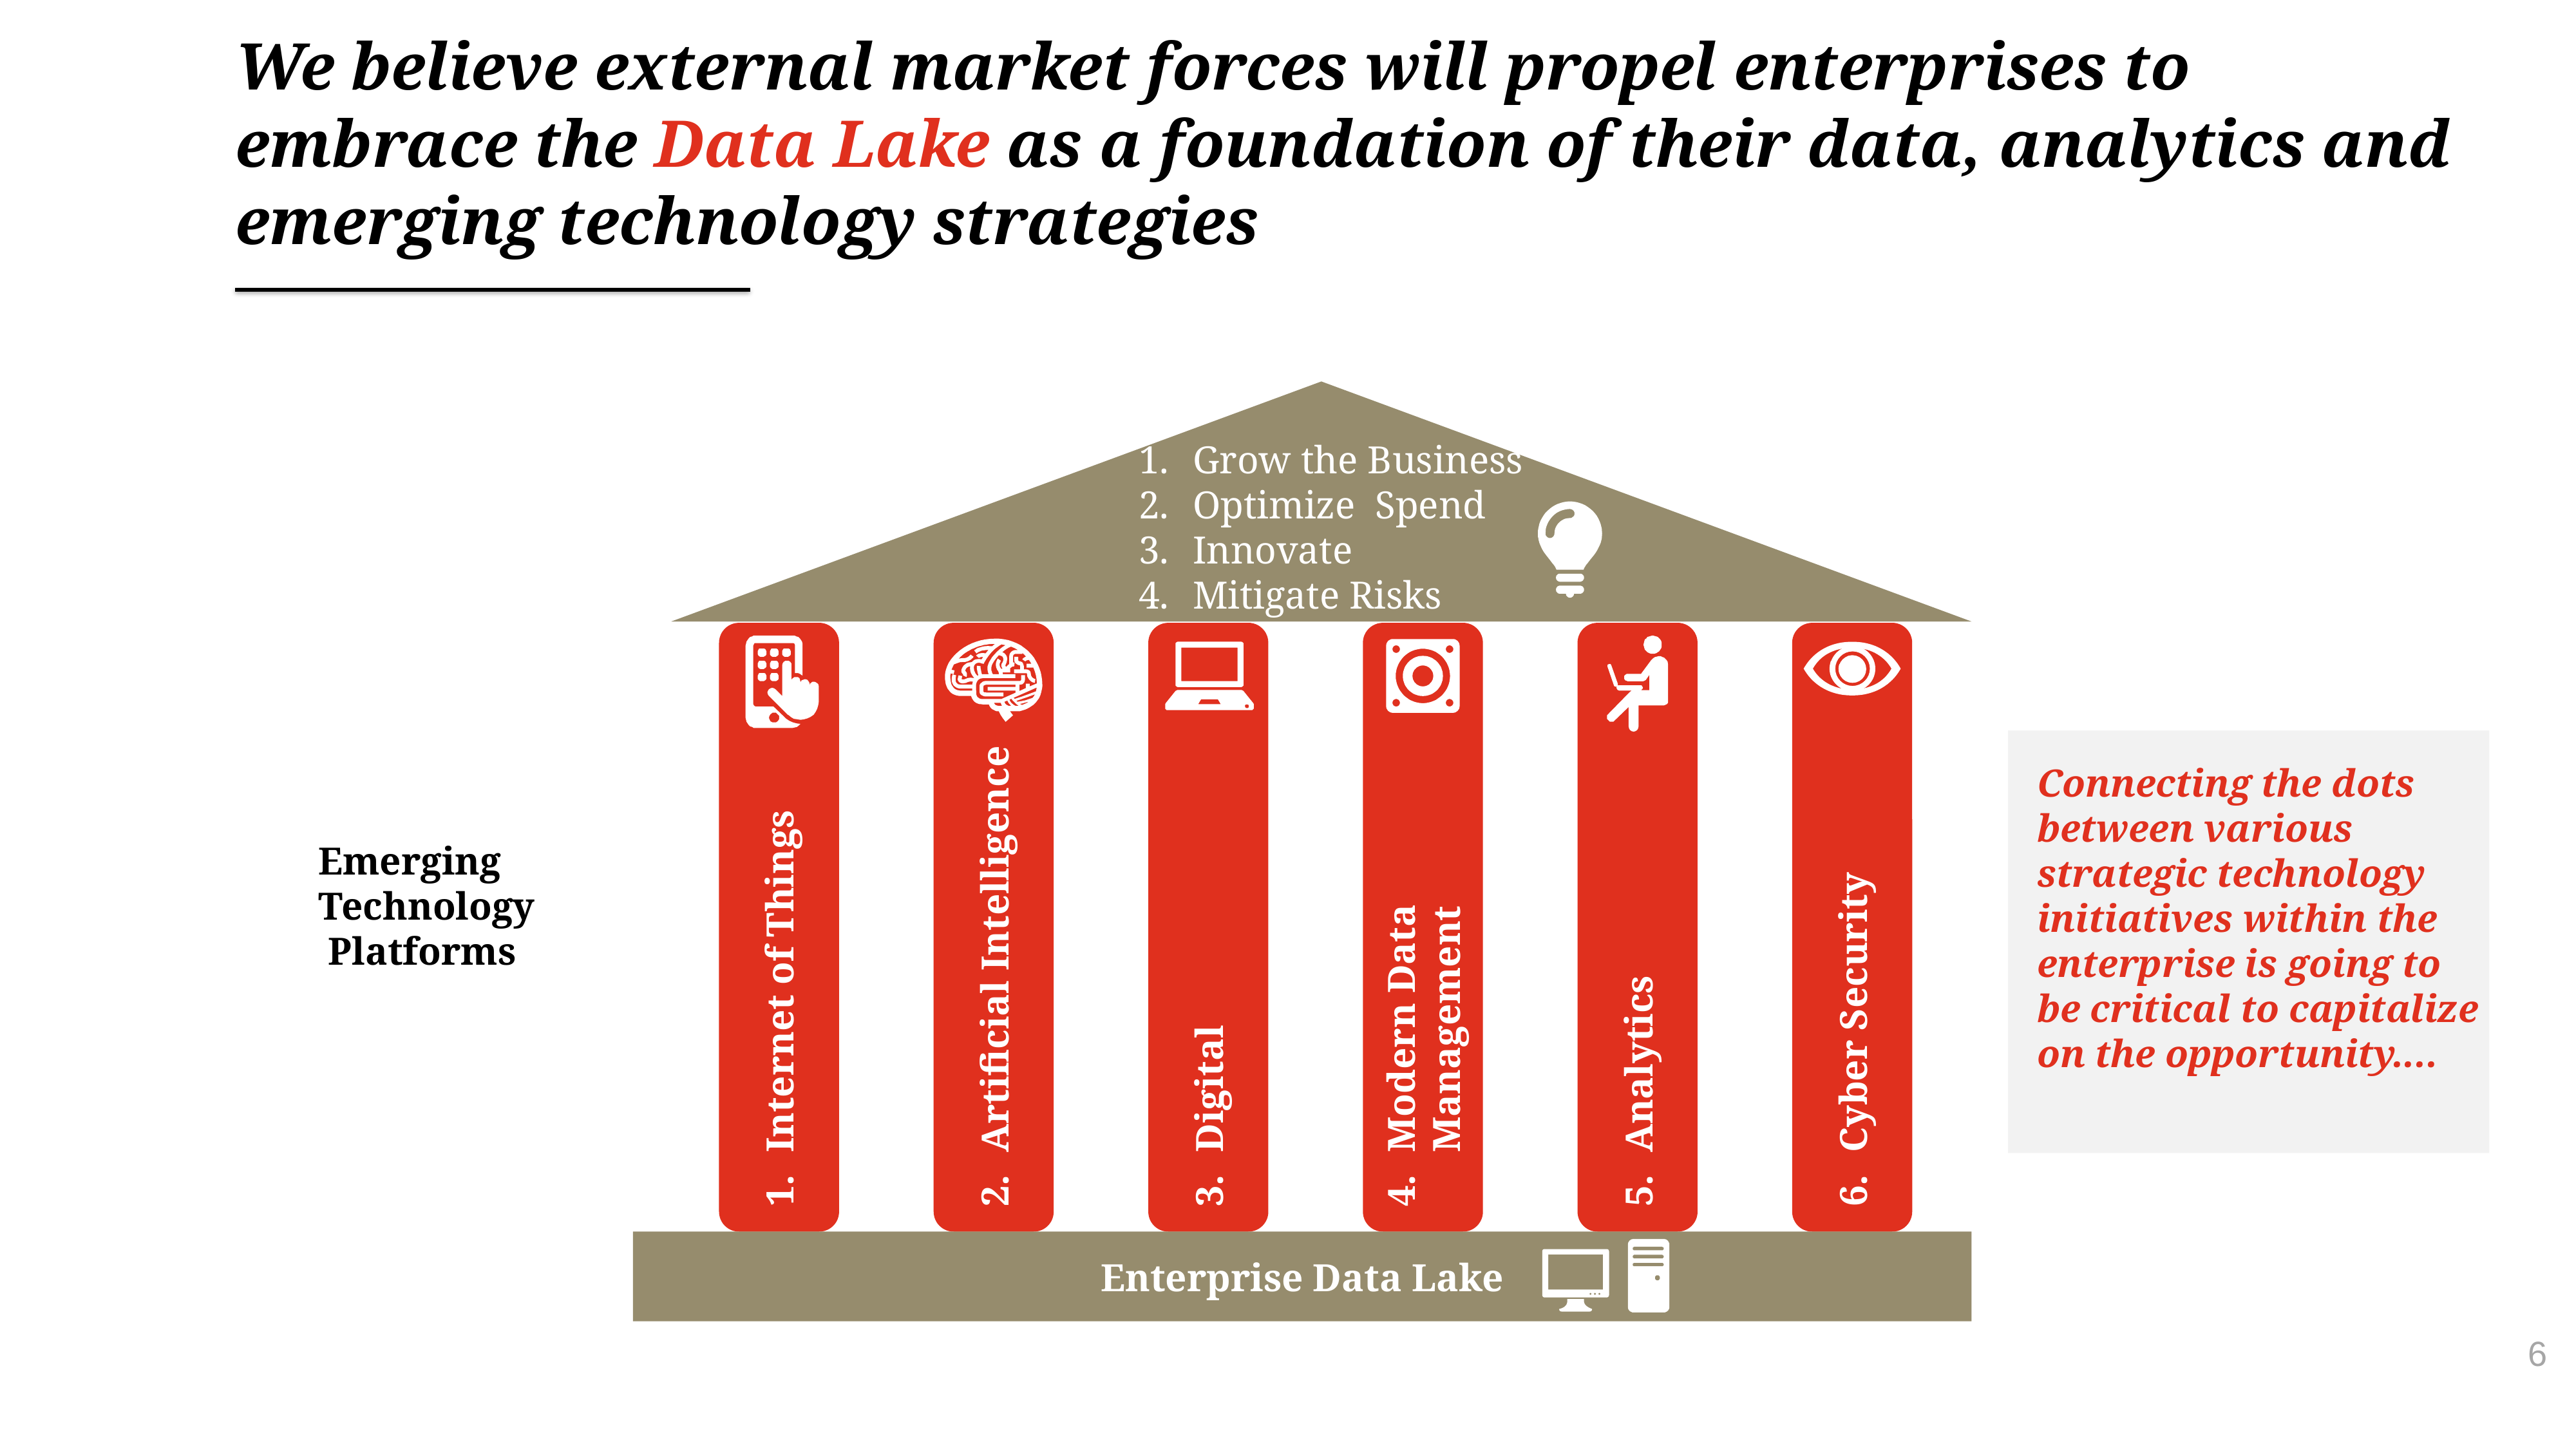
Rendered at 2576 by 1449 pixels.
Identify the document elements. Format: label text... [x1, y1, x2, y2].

title We believe external market forces will propel enterprises to embrace the Data Lake as a foundation of their data, analytics and emerging technology strategies [235, 23, 2490, 258]
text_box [318, 381, 2490, 1321]
